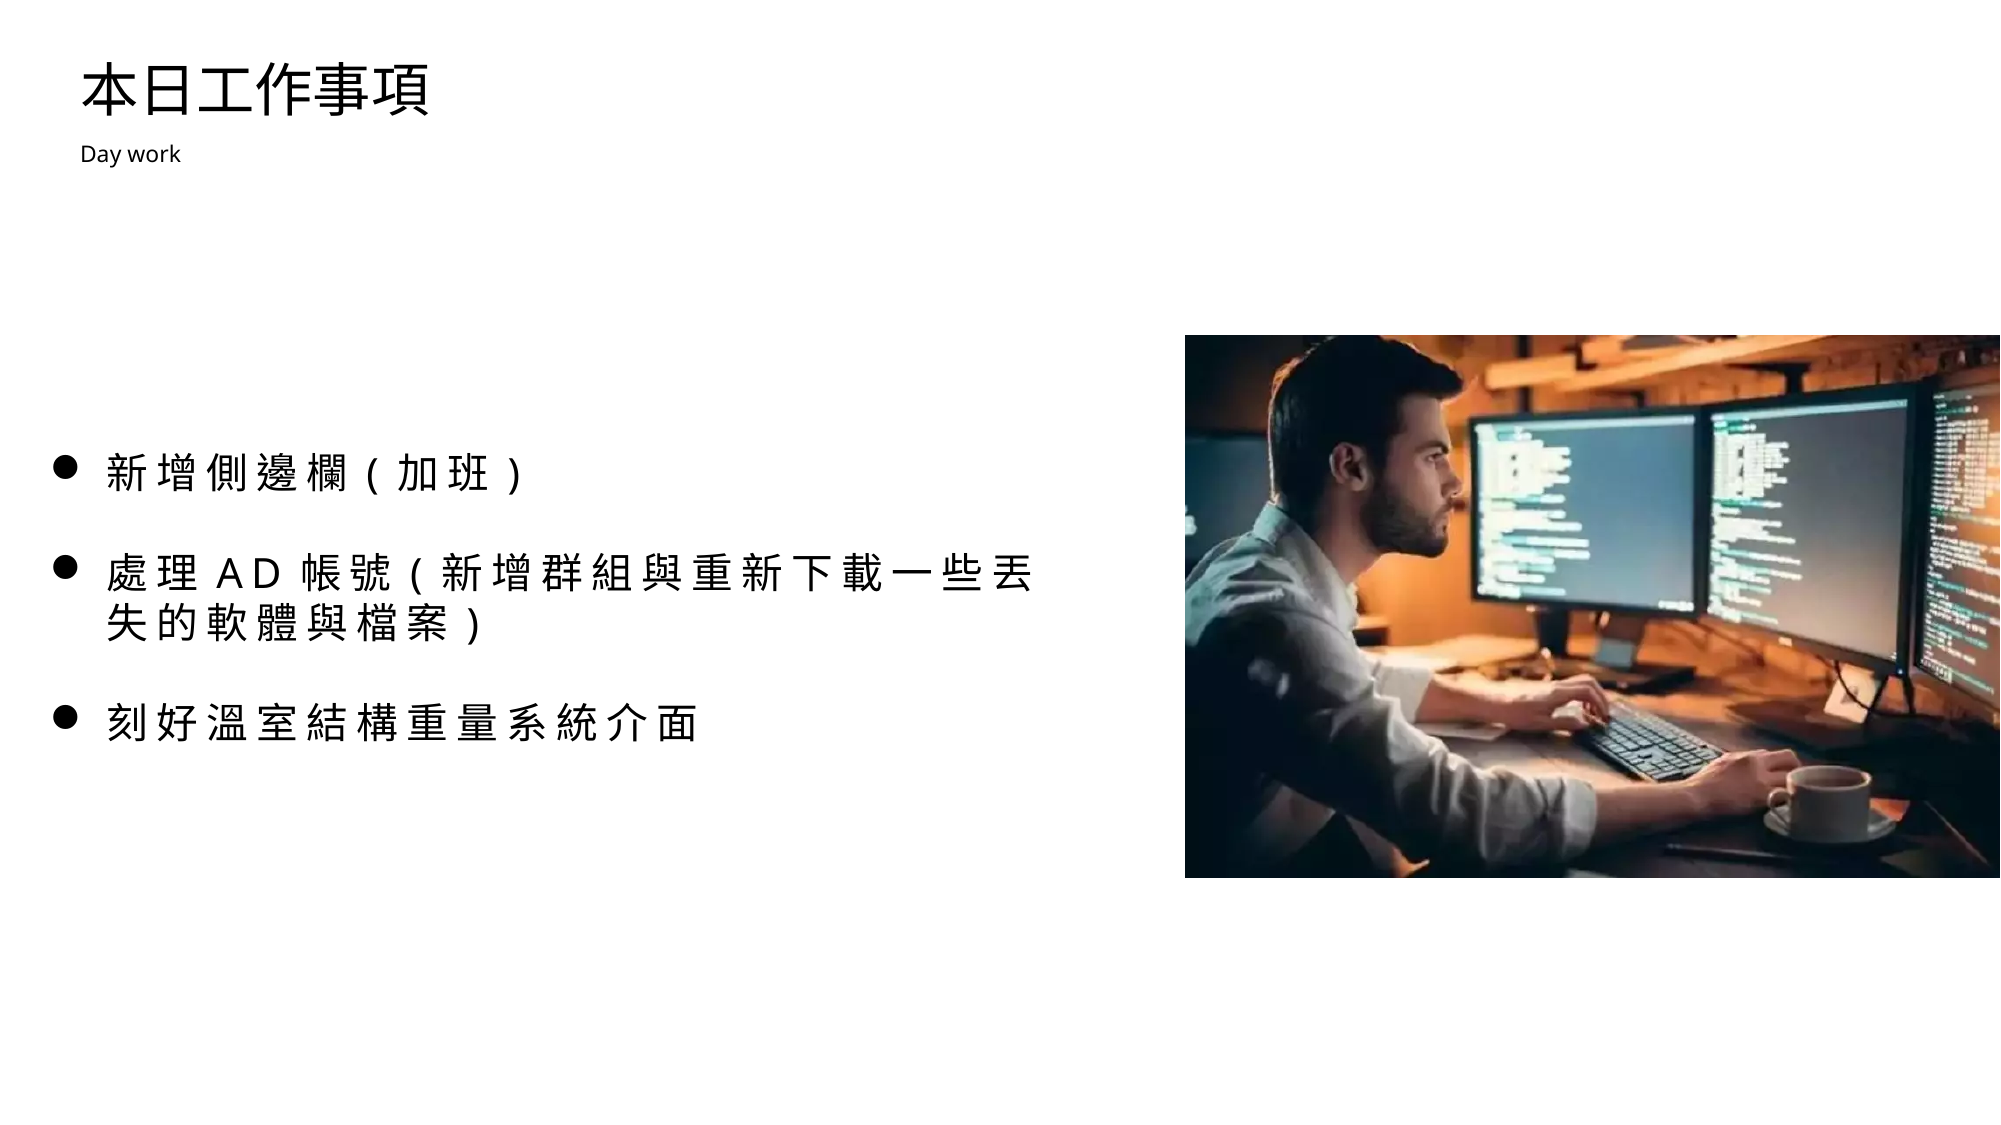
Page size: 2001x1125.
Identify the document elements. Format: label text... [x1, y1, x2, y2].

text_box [65, 45, 620, 175]
picture [1185, 335, 2000, 878]
text_box 新增側邊欄(加班) 處理AD帳號(新增群組與重新下載一些丟失的軟體與檔案) 刻好溫室結構重量系統介面 [35, 439, 1098, 755]
